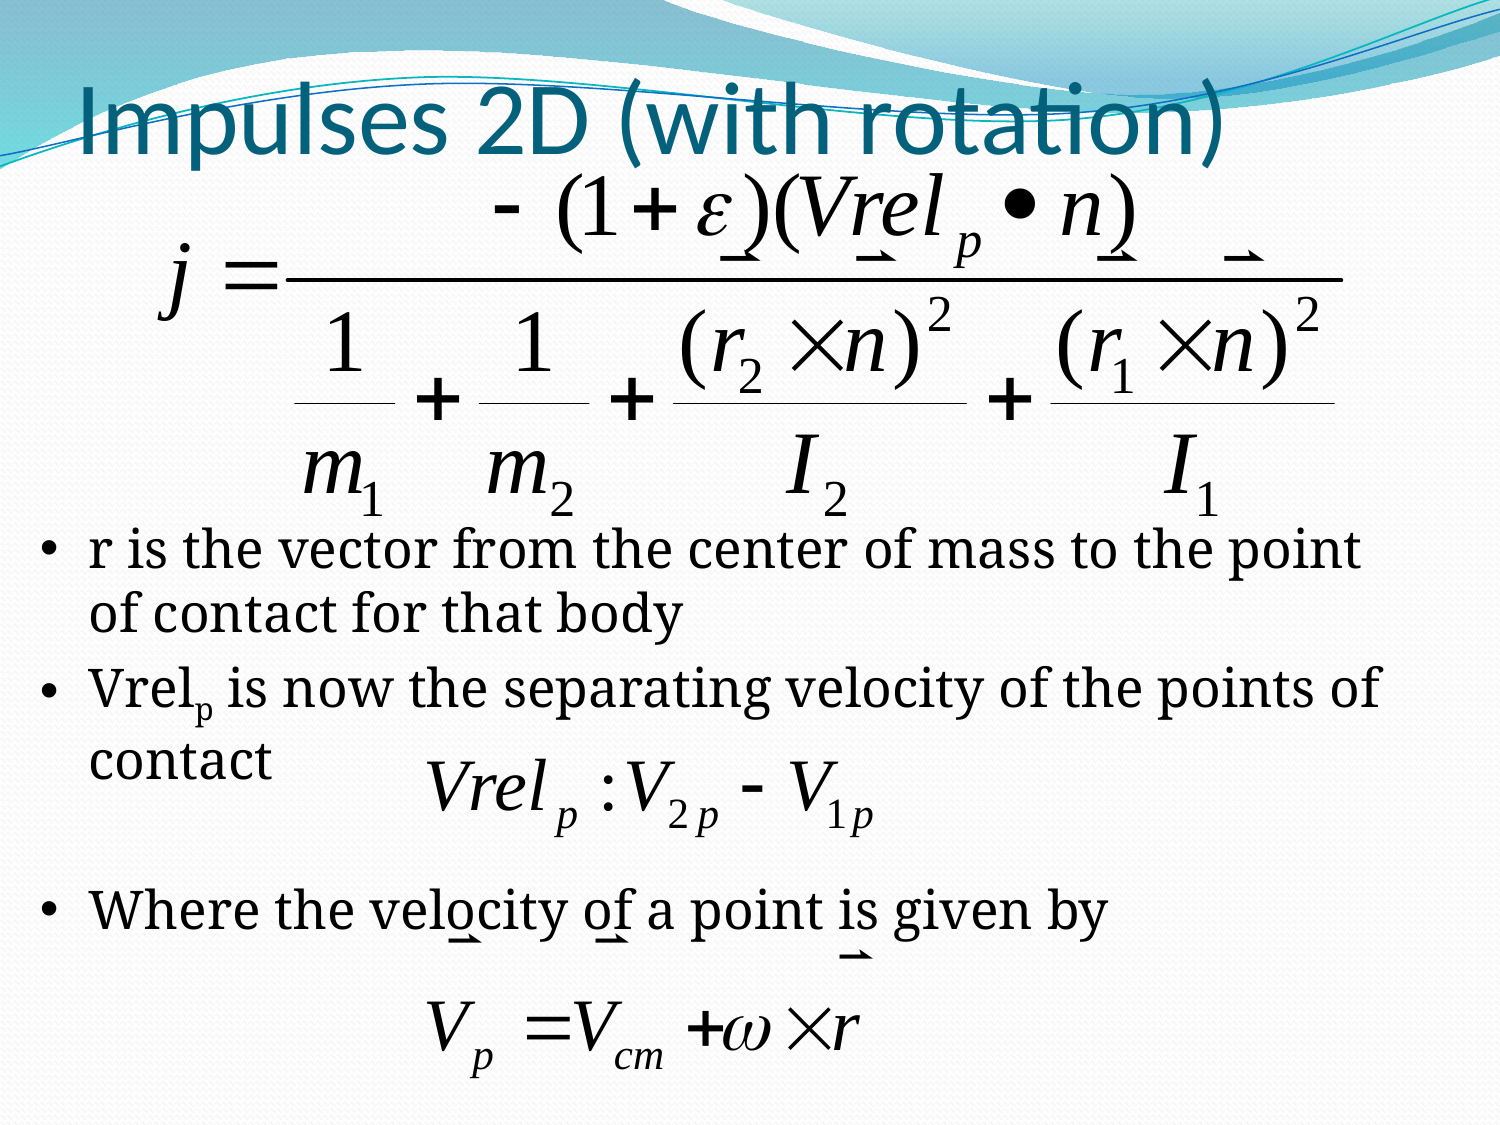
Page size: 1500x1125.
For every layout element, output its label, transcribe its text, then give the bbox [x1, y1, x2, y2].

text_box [418, 728, 888, 1093]
text_box r is the vector from the center of mass to the point of contact for that body Vrelp is now the separating velocity of the points of contact Where the velocity of a point is given by [24, 507, 1425, 950]
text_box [137, 138, 1357, 534]
title Impulses 2D (with rotation) [75, 0, 1425, 175]
